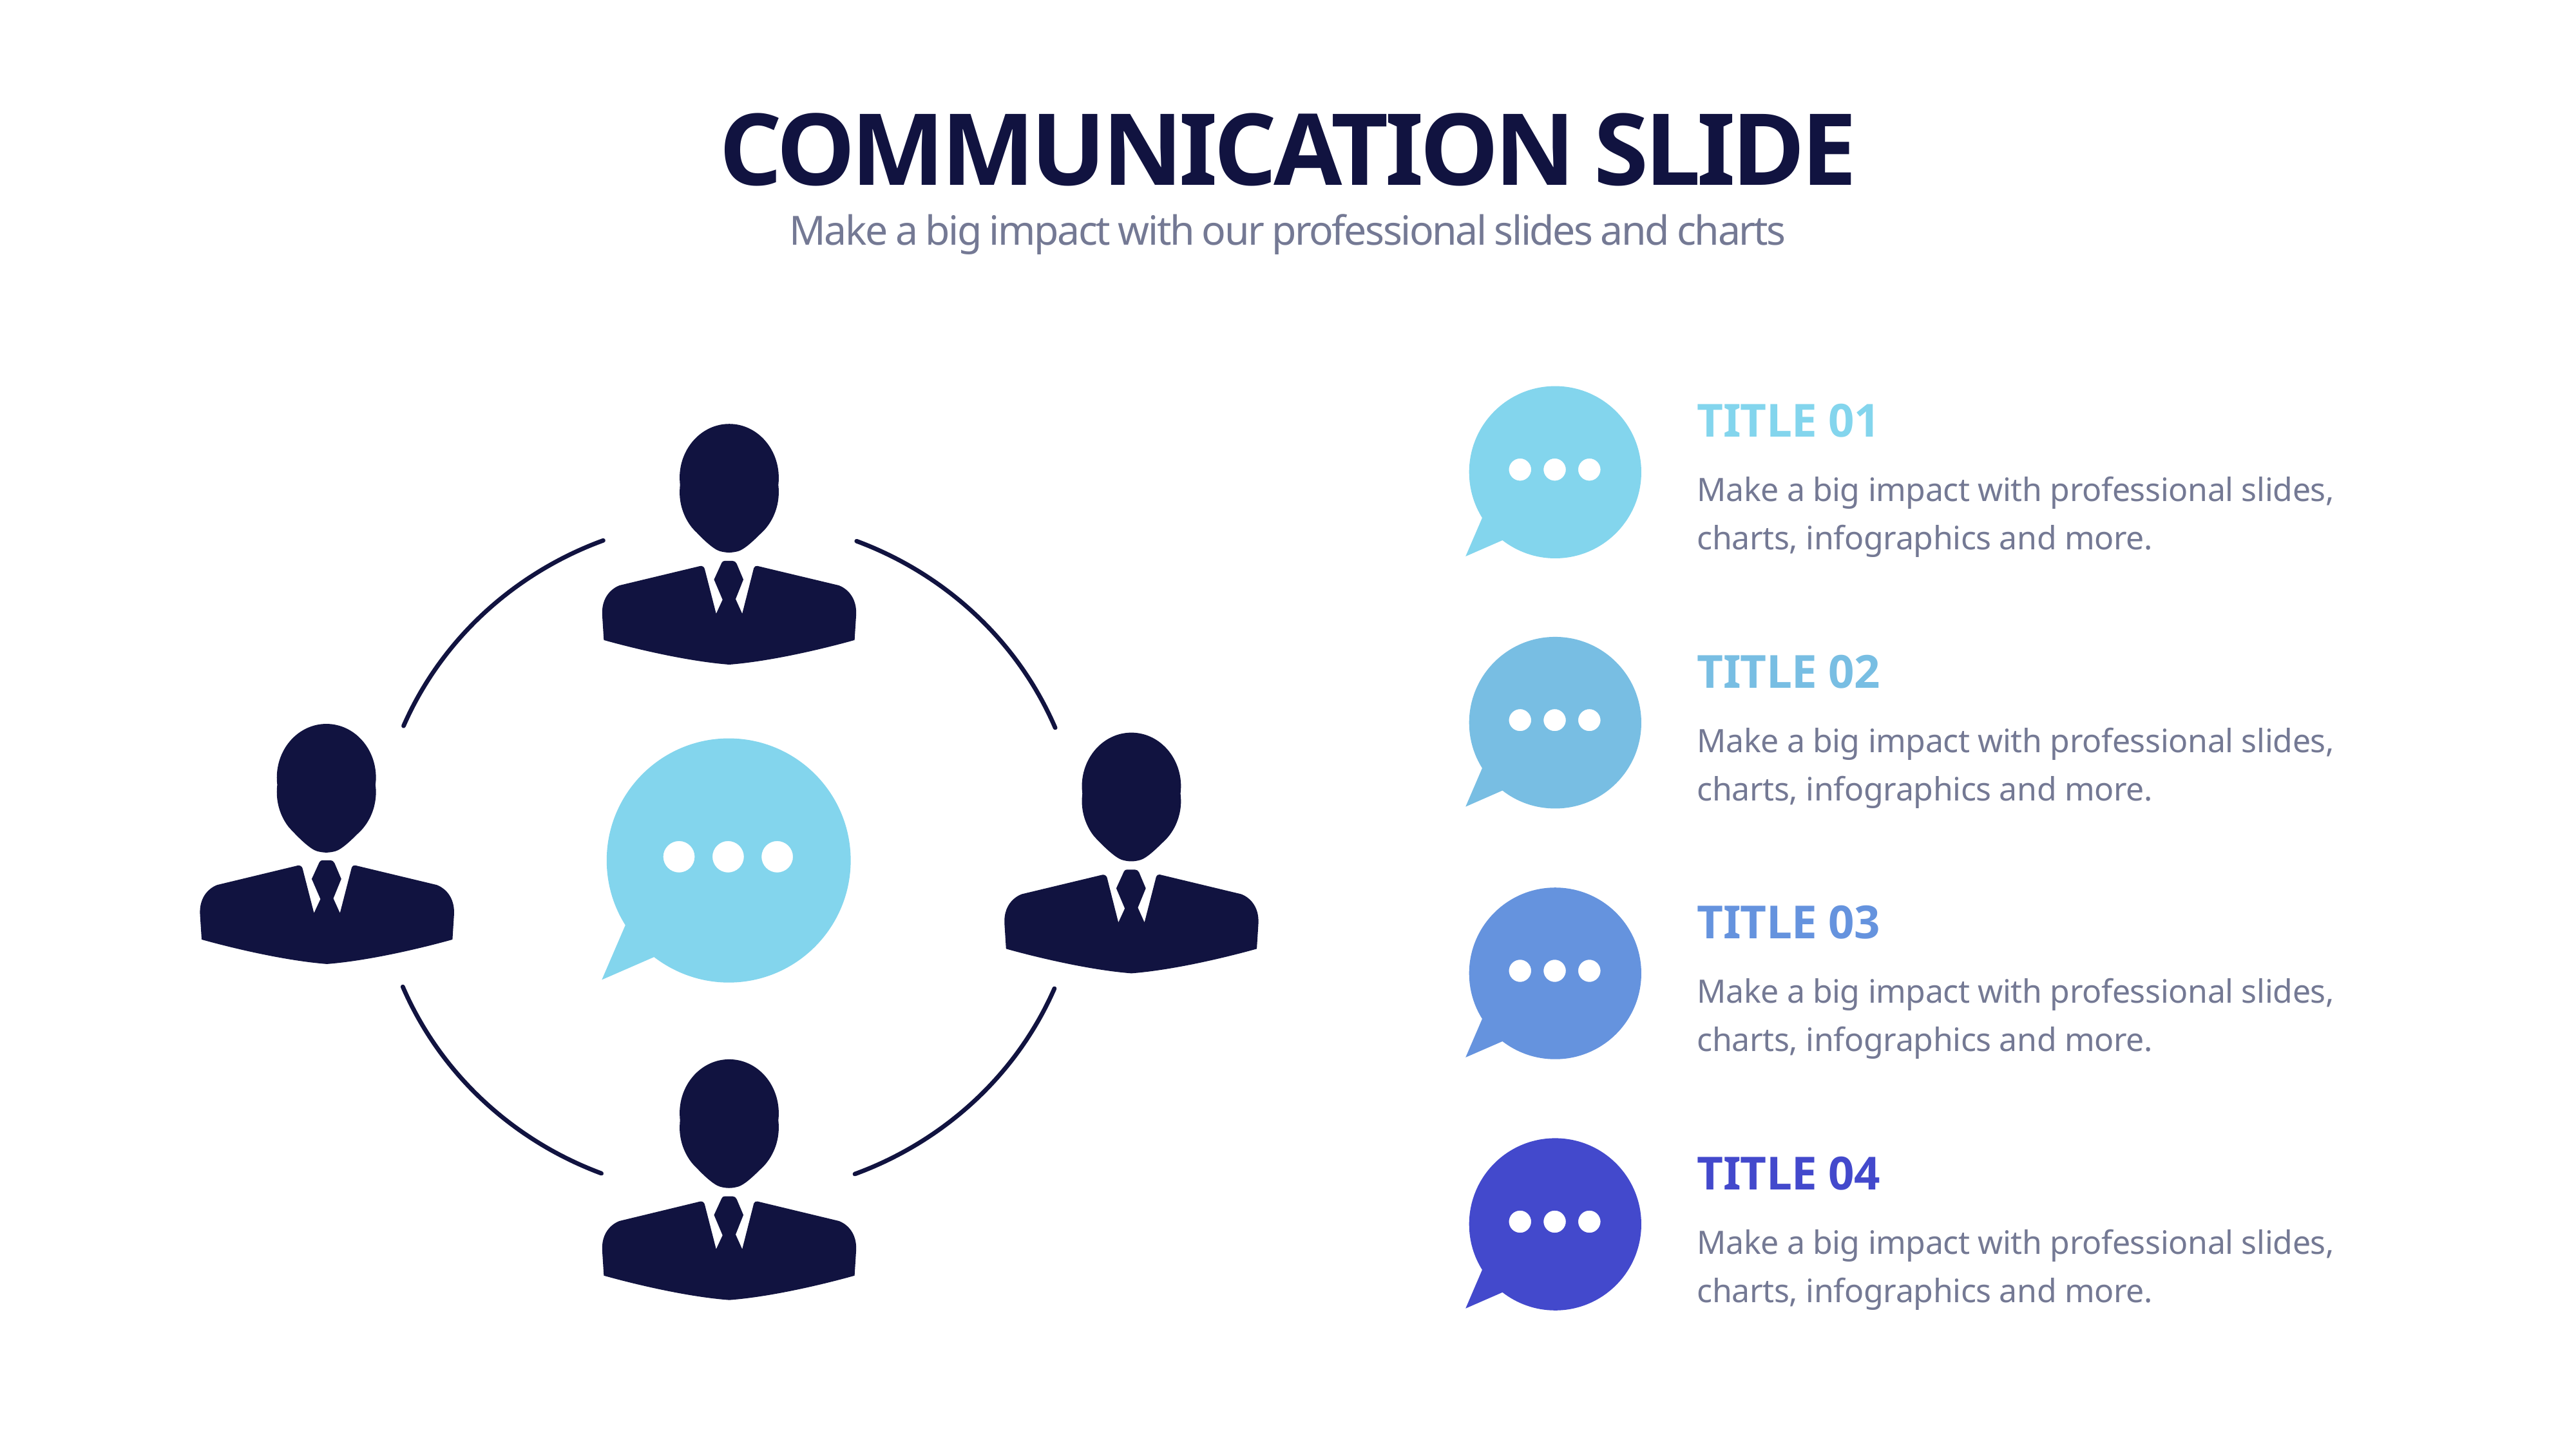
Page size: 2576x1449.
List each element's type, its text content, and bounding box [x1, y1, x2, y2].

text_box Make a big impact with professional slides, charts, infographics and more. [1687, 956, 2387, 1063]
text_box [200, 424, 1259, 1300]
text_box [1465, 636, 1641, 809]
text_box Make a big impact with professional slides, charts, infographics and more. [1687, 455, 2387, 562]
text_box [1465, 887, 1641, 1059]
text_box TITLE 01 [1687, 386, 2387, 451]
text_box Make a big impact with our professional slides and charts [160, 200, 2416, 258]
text_box [1465, 1138, 1641, 1311]
text_box TITLE 03 [1687, 888, 2387, 952]
text_box TITLE 02 [1687, 638, 2387, 702]
text_box Make a big impact with professional slides, charts, infographics and more. [1687, 1207, 2387, 1314]
text_box TITLE 04 [1687, 1139, 2387, 1204]
text_box [1465, 386, 1641, 558]
text_box Make a big impact with professional slides, charts, infographics and more. [1687, 705, 2387, 812]
text_box COMMUNICATION SLIDE [160, 80, 2416, 200]
